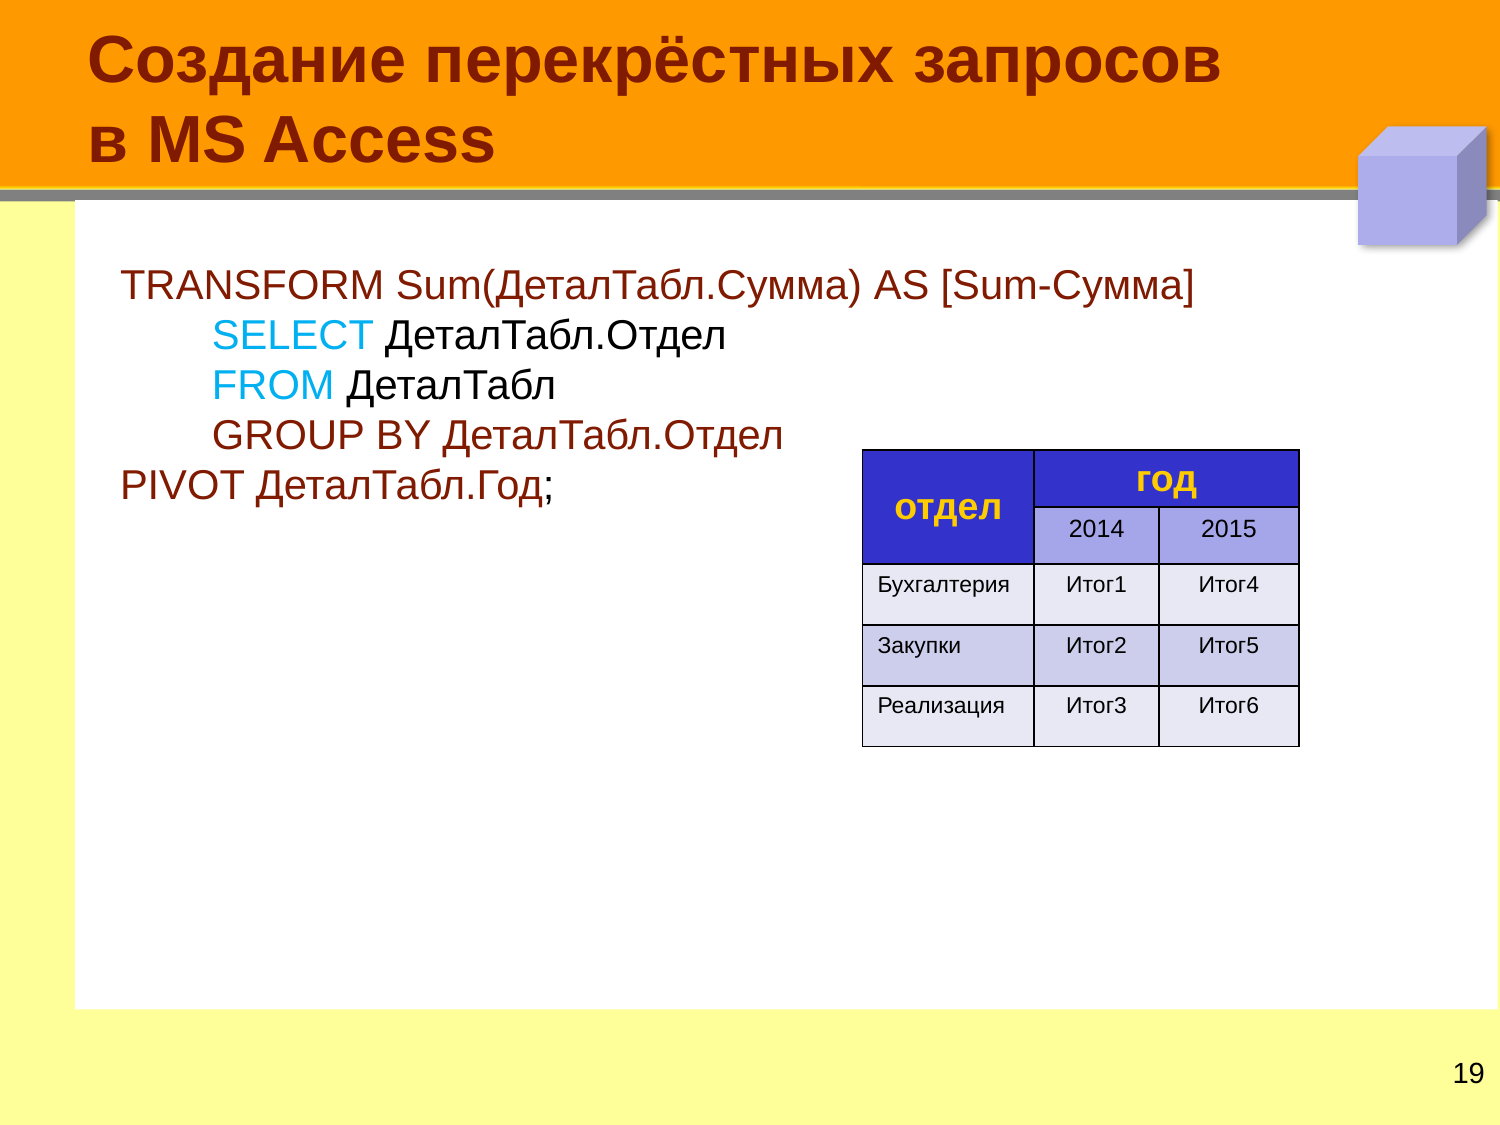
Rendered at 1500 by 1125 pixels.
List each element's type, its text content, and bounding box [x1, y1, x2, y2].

table_cell Закупки [863, 626, 1033, 685]
slide_number 18 [1344, 1046, 1500, 1125]
text_box [1357, 125, 1488, 246]
table_cell Итог2 [1035, 626, 1158, 685]
table_cell 2014 [1035, 508, 1158, 563]
table_header год [1035, 451, 1298, 506]
table_cell Итог3 [1035, 687, 1158, 746]
table_cell Итог5 [1160, 626, 1298, 685]
table_header отдел [863, 451, 1033, 563]
table_cell Итог6 [1160, 687, 1298, 746]
title Создание перекрёстных запросов в MS Access [0, 8, 1500, 184]
table_cell Итог1 [1035, 565, 1158, 624]
table_cell 2015 [1160, 508, 1298, 563]
table_cell Реализация [863, 687, 1033, 746]
table_cell Итог4 [1160, 565, 1298, 624]
table_cell Бухгалтерия [863, 565, 1033, 624]
list TRANSFORM Sum(ДеталТабл.Сумма) AS [Sum-Сумма] SELECT ДеталТабл.Отдел FROM ДеталТабл GROUP BY ДеталТабл.Отдел PIVOT ДеталТабл.Год; [75, 200, 1498, 1010]
